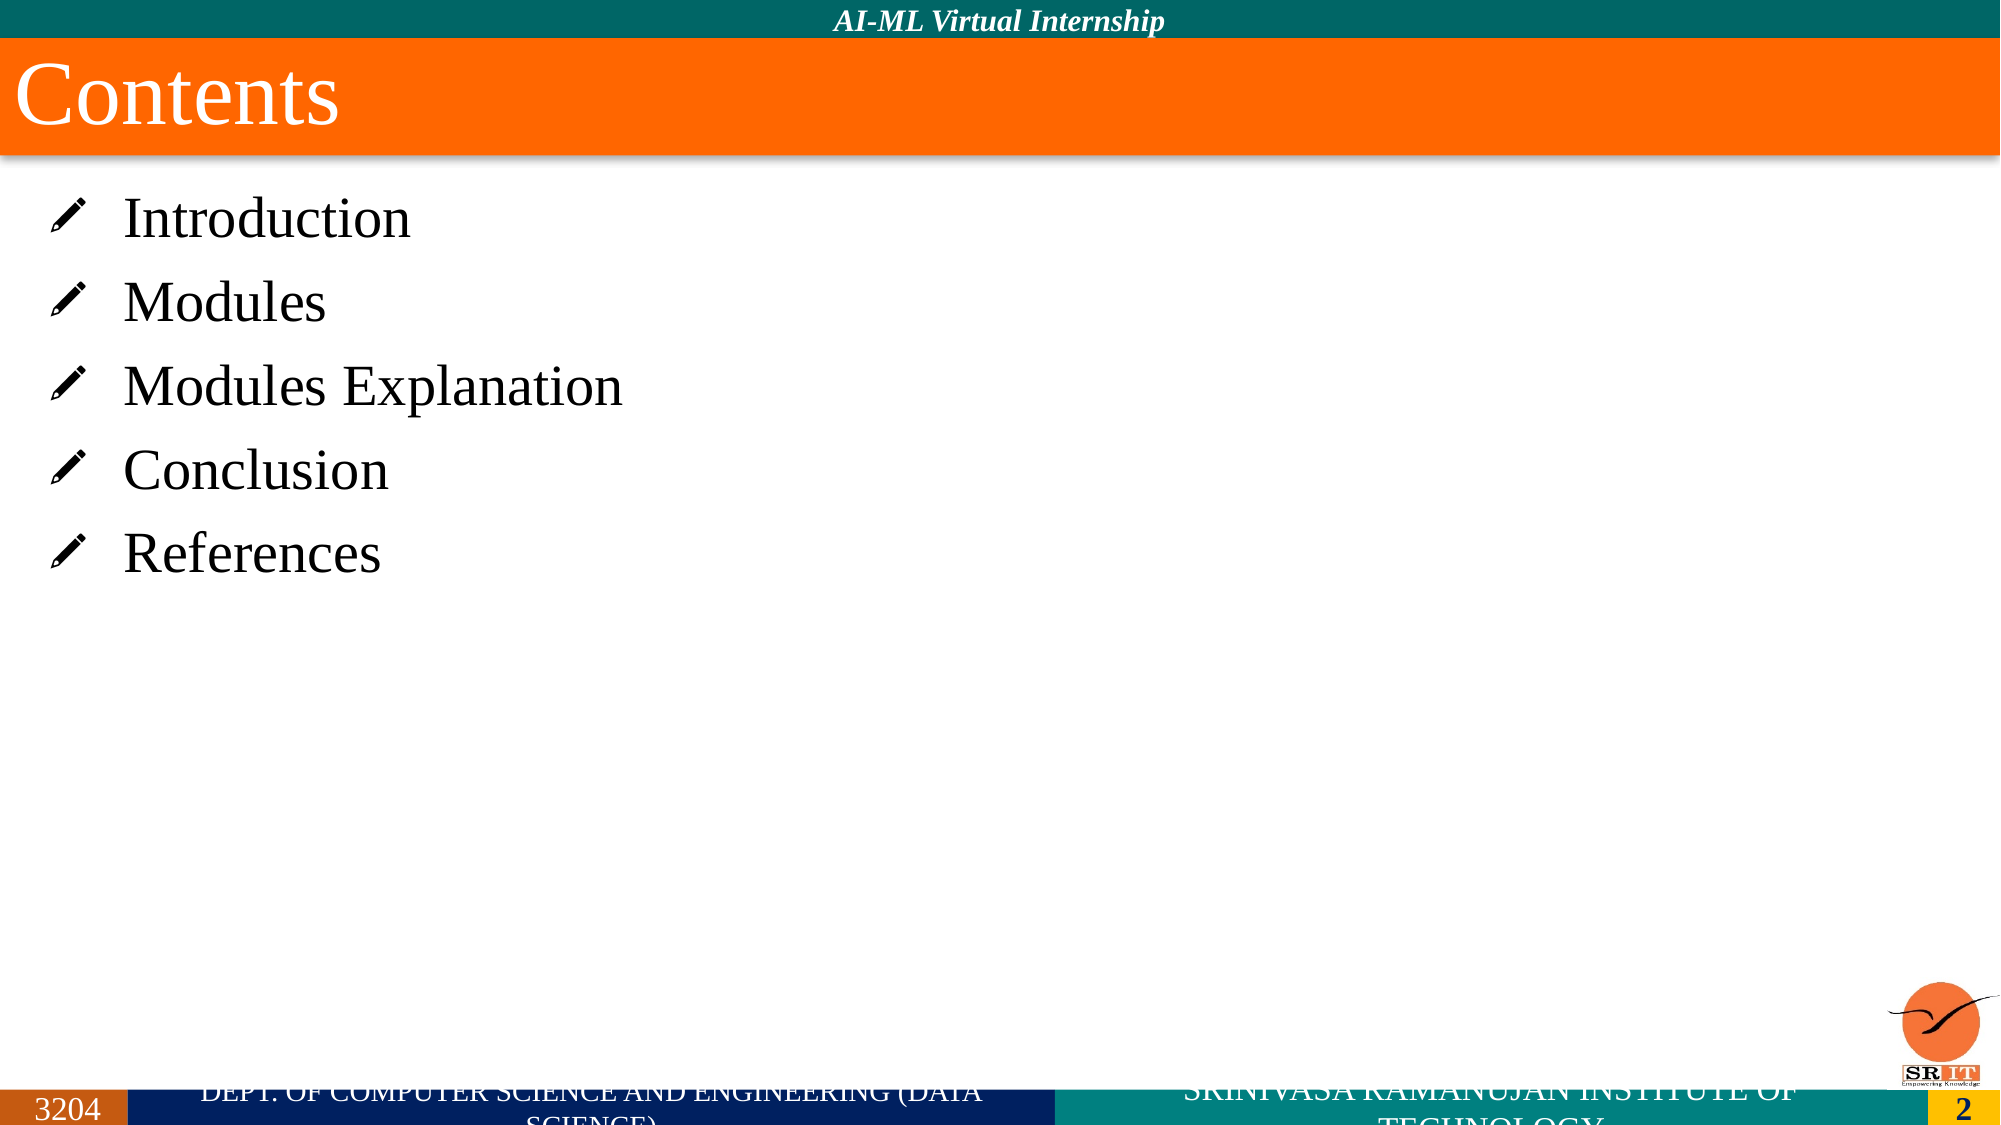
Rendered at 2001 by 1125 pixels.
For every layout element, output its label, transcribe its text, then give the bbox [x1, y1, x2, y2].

picture [47, 278, 89, 320]
picture [47, 194, 89, 236]
picture [47, 446, 89, 488]
list Introduction Modules Modules Explanation Conclusion References [32, 179, 1965, 1065]
title Contents [0, 38, 2000, 156]
picture [47, 530, 89, 572]
picture [47, 362, 89, 404]
picture [1887, 977, 2000, 1090]
